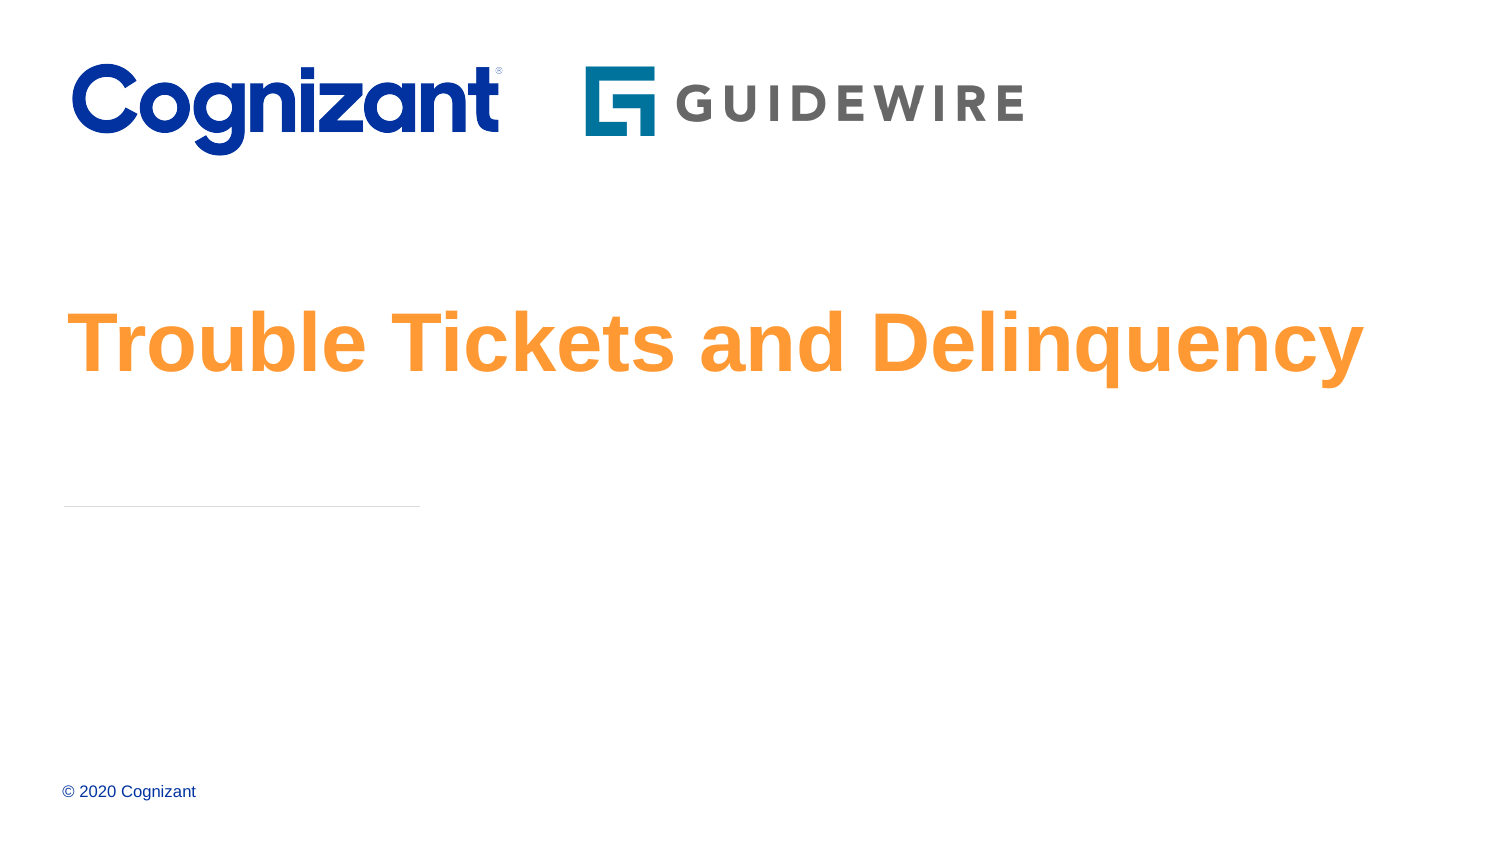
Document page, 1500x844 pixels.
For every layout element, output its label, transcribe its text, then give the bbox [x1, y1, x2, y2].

picture [576, 50, 1033, 152]
picture [21, 12, 553, 206]
title Trouble Tickets and Delinquency [67, 306, 1438, 388]
footer © 2020 Cognizant [62, 770, 813, 801]
